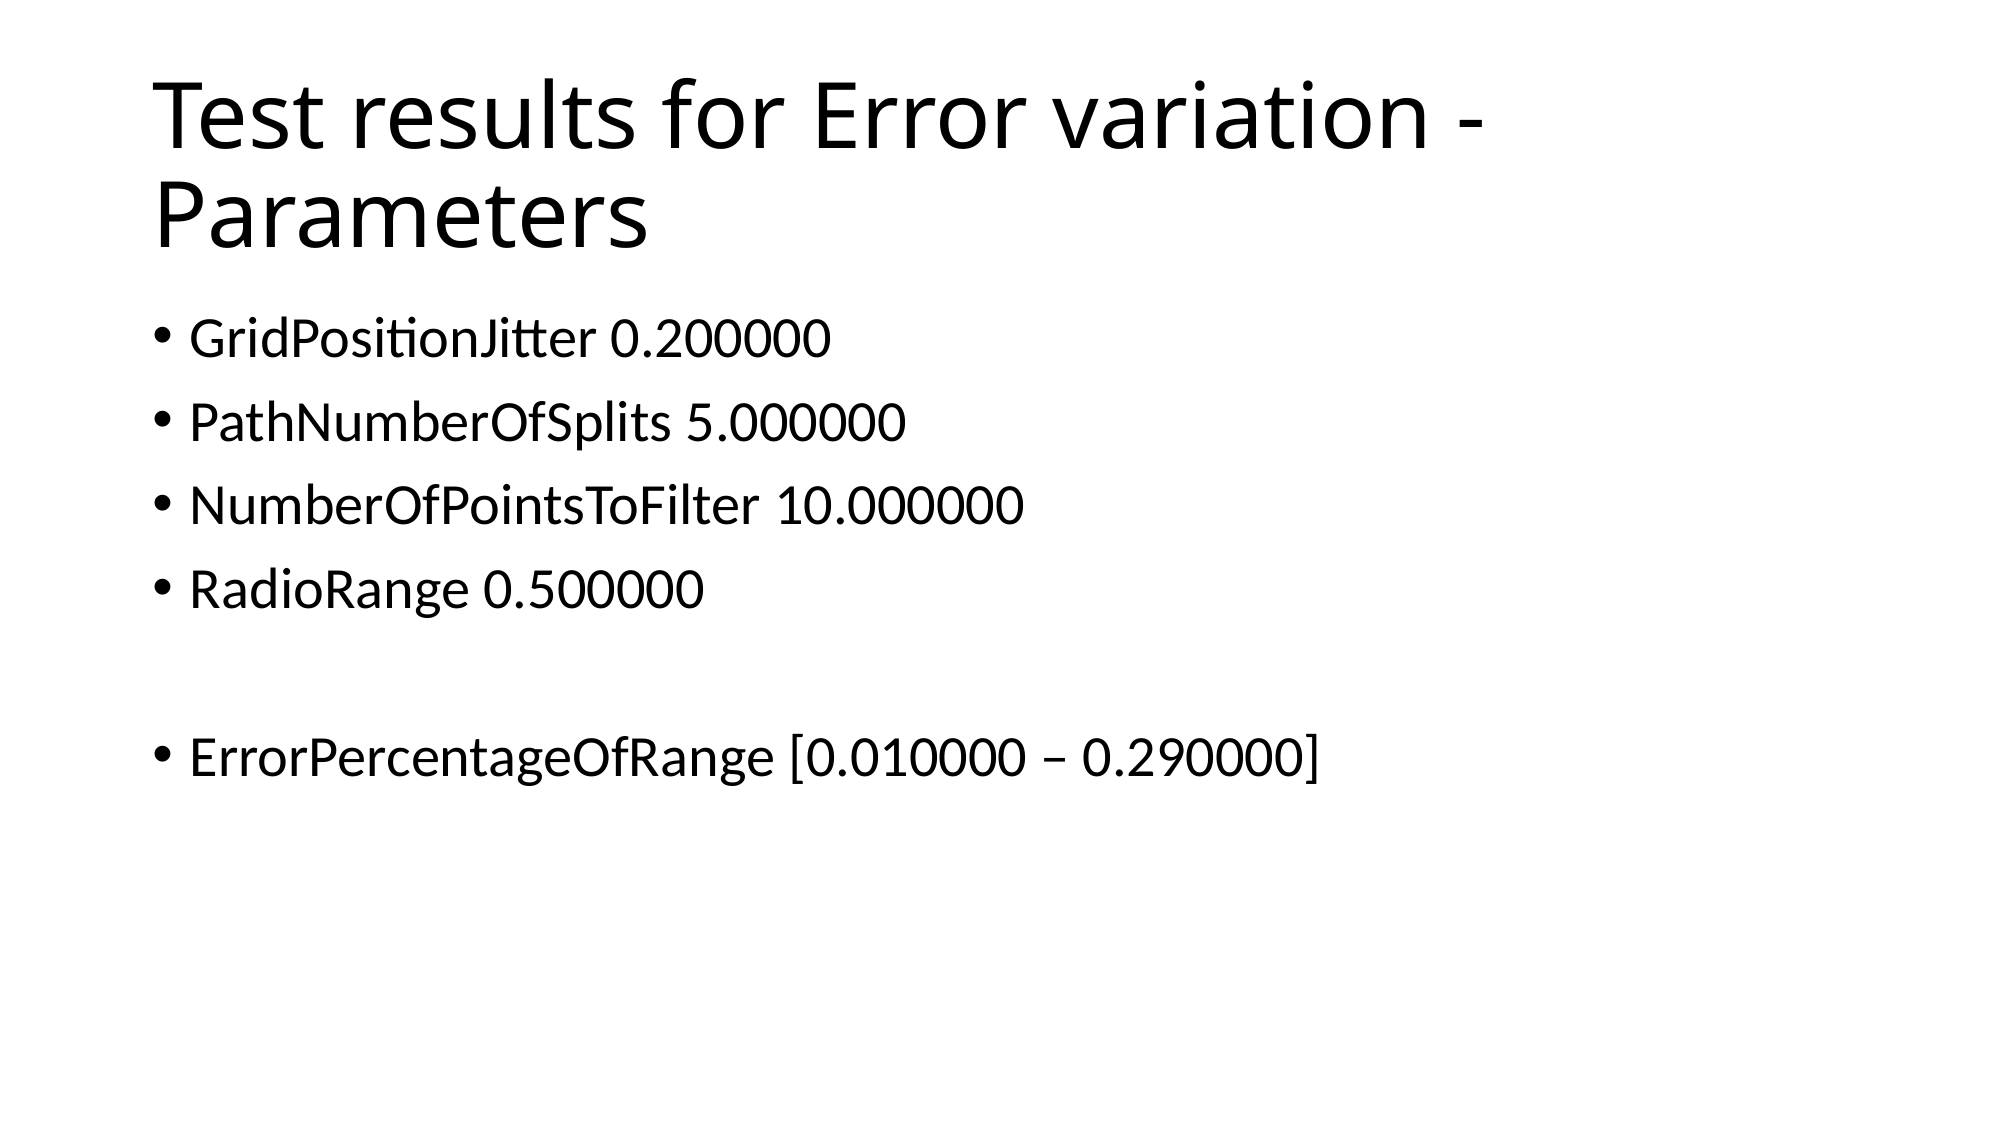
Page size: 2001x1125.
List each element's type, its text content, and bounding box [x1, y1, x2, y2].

list GridPositionJitter 0.200000 PathNumberOfSplits 5.000000 NumberOfPointsToFilter 10.000000 RadioRange 0.500000 ErrorPercentageOfRange [0.010000 – 0.290000] [137, 299, 1863, 1014]
title Test results for Error variation - Parameters [137, 59, 1863, 278]
